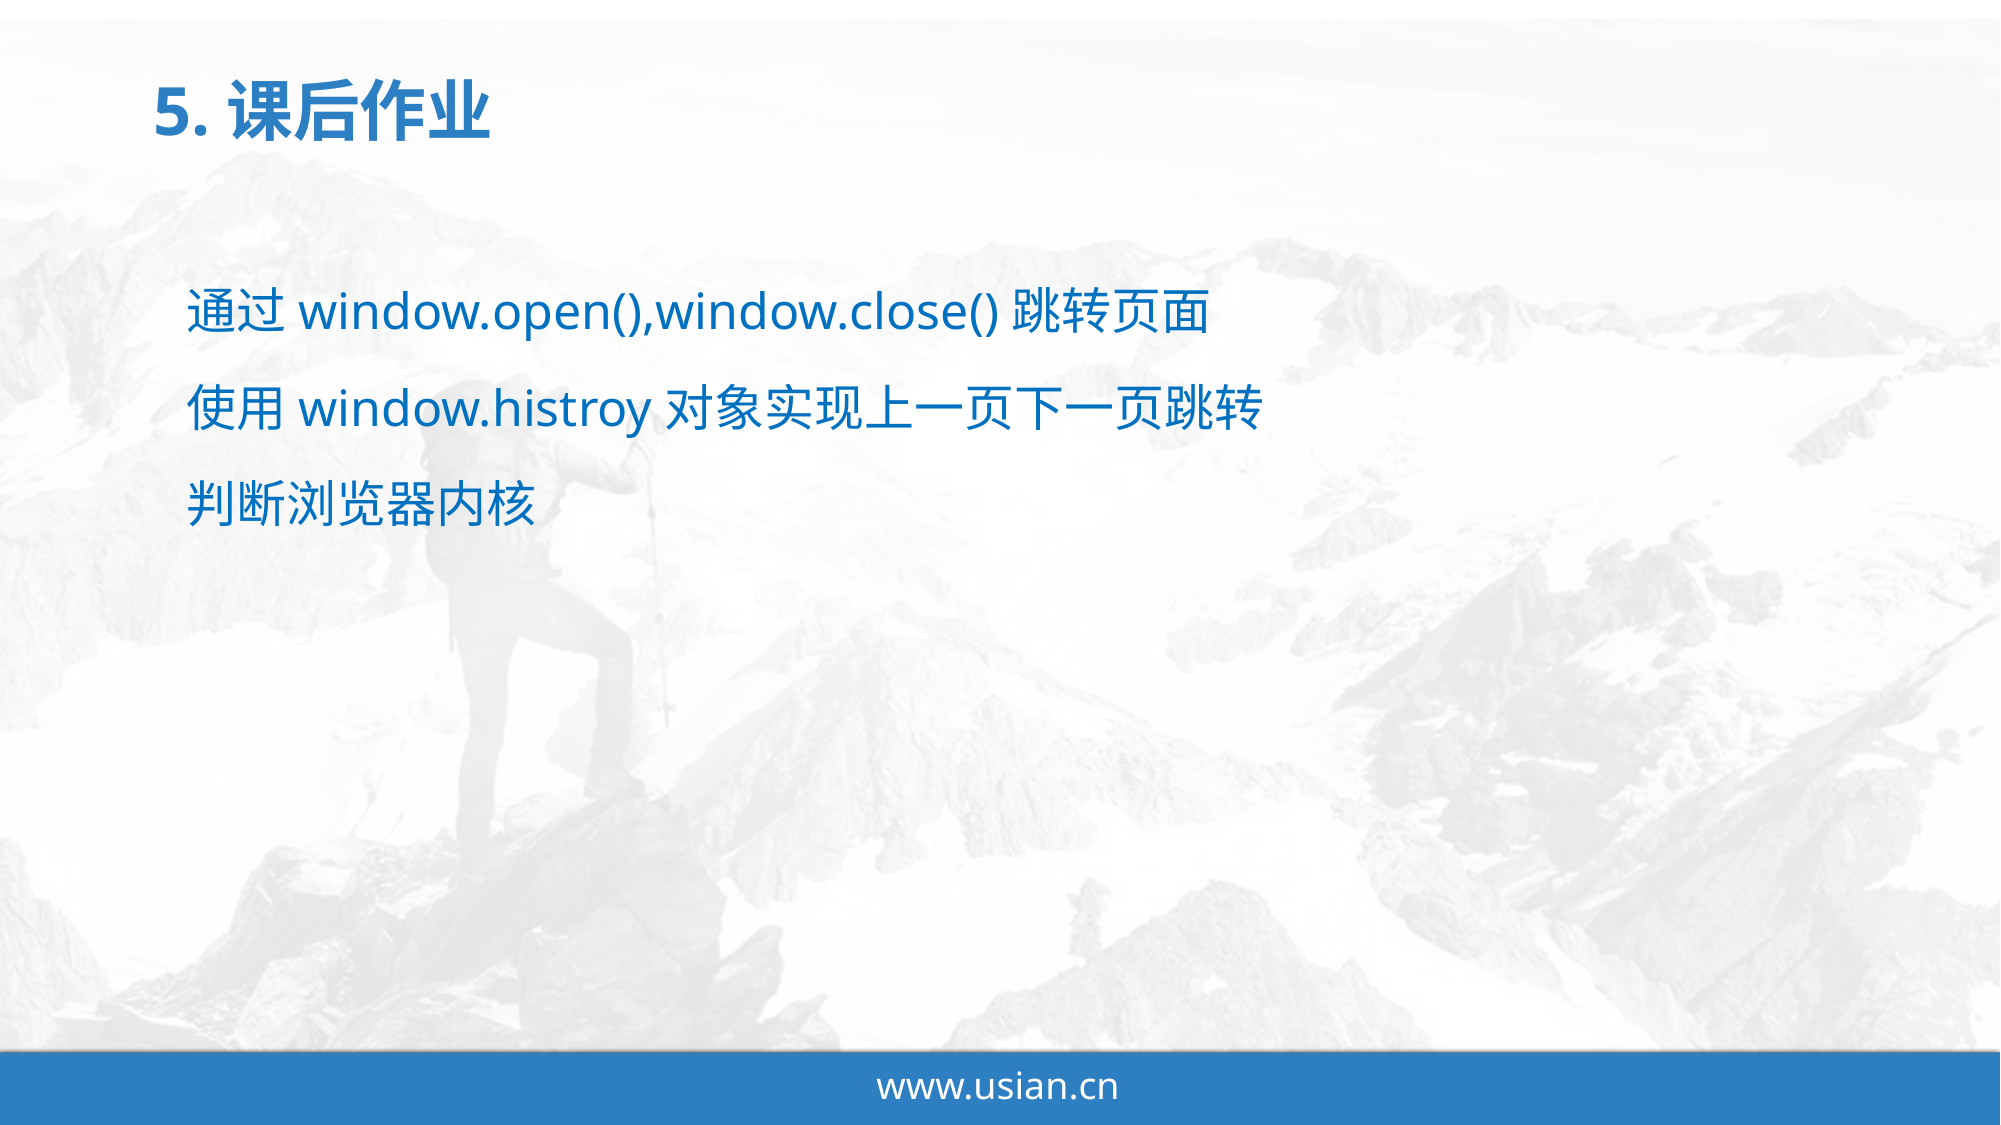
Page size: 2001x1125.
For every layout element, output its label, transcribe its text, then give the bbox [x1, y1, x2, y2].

title 5.课后作业 [138, 59, 1202, 168]
text_box [115, 197, 1808, 448]
text_box 通过window.open(),window.close()跳转页面 使用window.histroy对象实现上一页下一页跳转 判断浏览器内核 [171, 236, 1808, 1047]
picture [0, 0, 2001, 1125]
